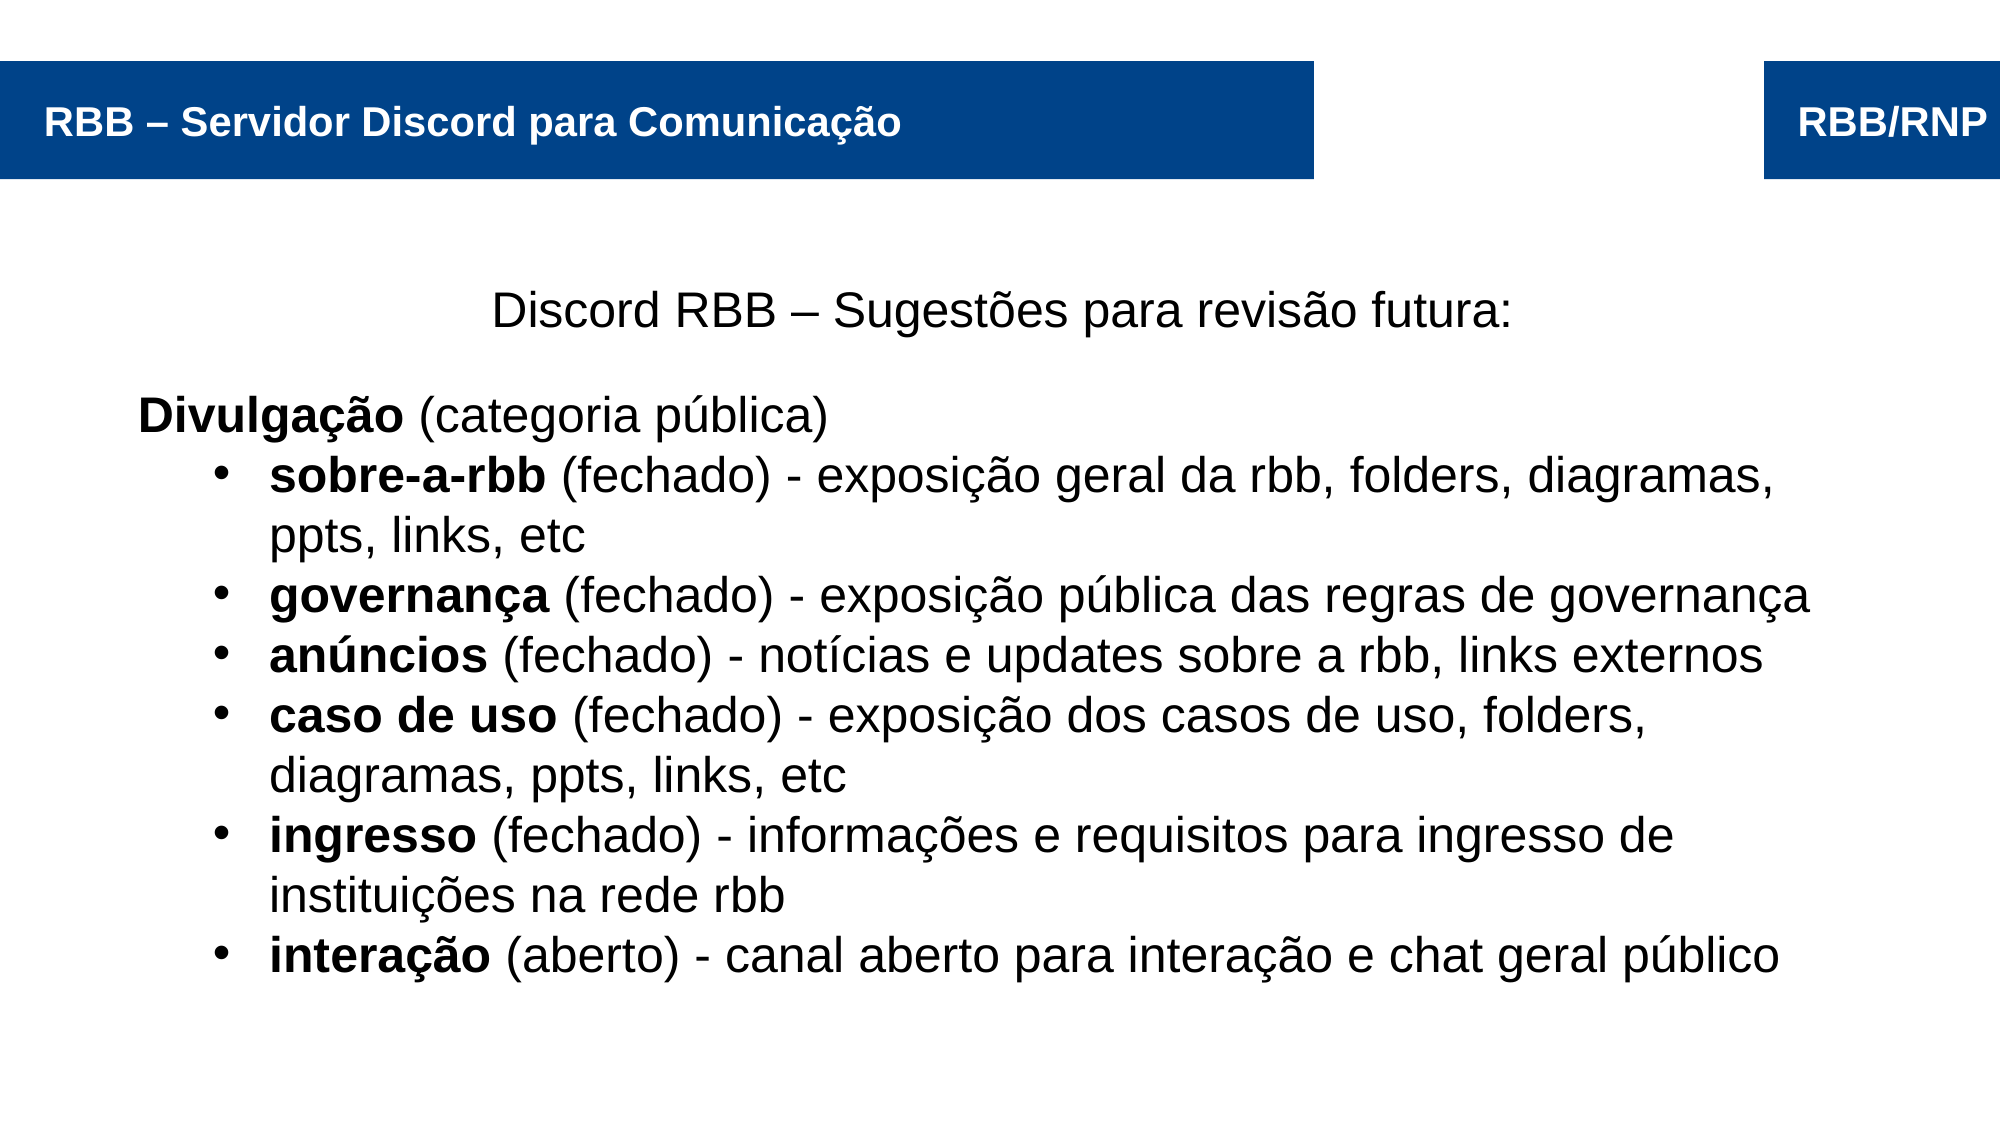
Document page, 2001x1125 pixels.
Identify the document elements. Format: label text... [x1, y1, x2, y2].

text_box [1763, 60, 2000, 180]
text_box RBB/RNP [1786, 89, 2000, 151]
text_box Discord RBB – Sugestões para revisão futura: Divulgação (categoria pública) sobre-a-rbb (fechado) - exposição geral da rbb, folders, diagramas, ppts, links, etc governança (fechado) - exposição pública das regras de governança anúncios (fechado) - notícias e updates sobre a rbb, links externos caso de uso (fechado) - exposição dos casos de uso, folders, diagramas, ppts, links, etc ingresso (fechado) - informações e requisitos para ingresso de instituições na rede rbb interação (aberto) - canal aberto para interação e chat geral público [123, 269, 1883, 990]
text_box RBB – Servidor Discord para Comunicação [32, 89, 914, 151]
text_box [0, 60, 1315, 180]
